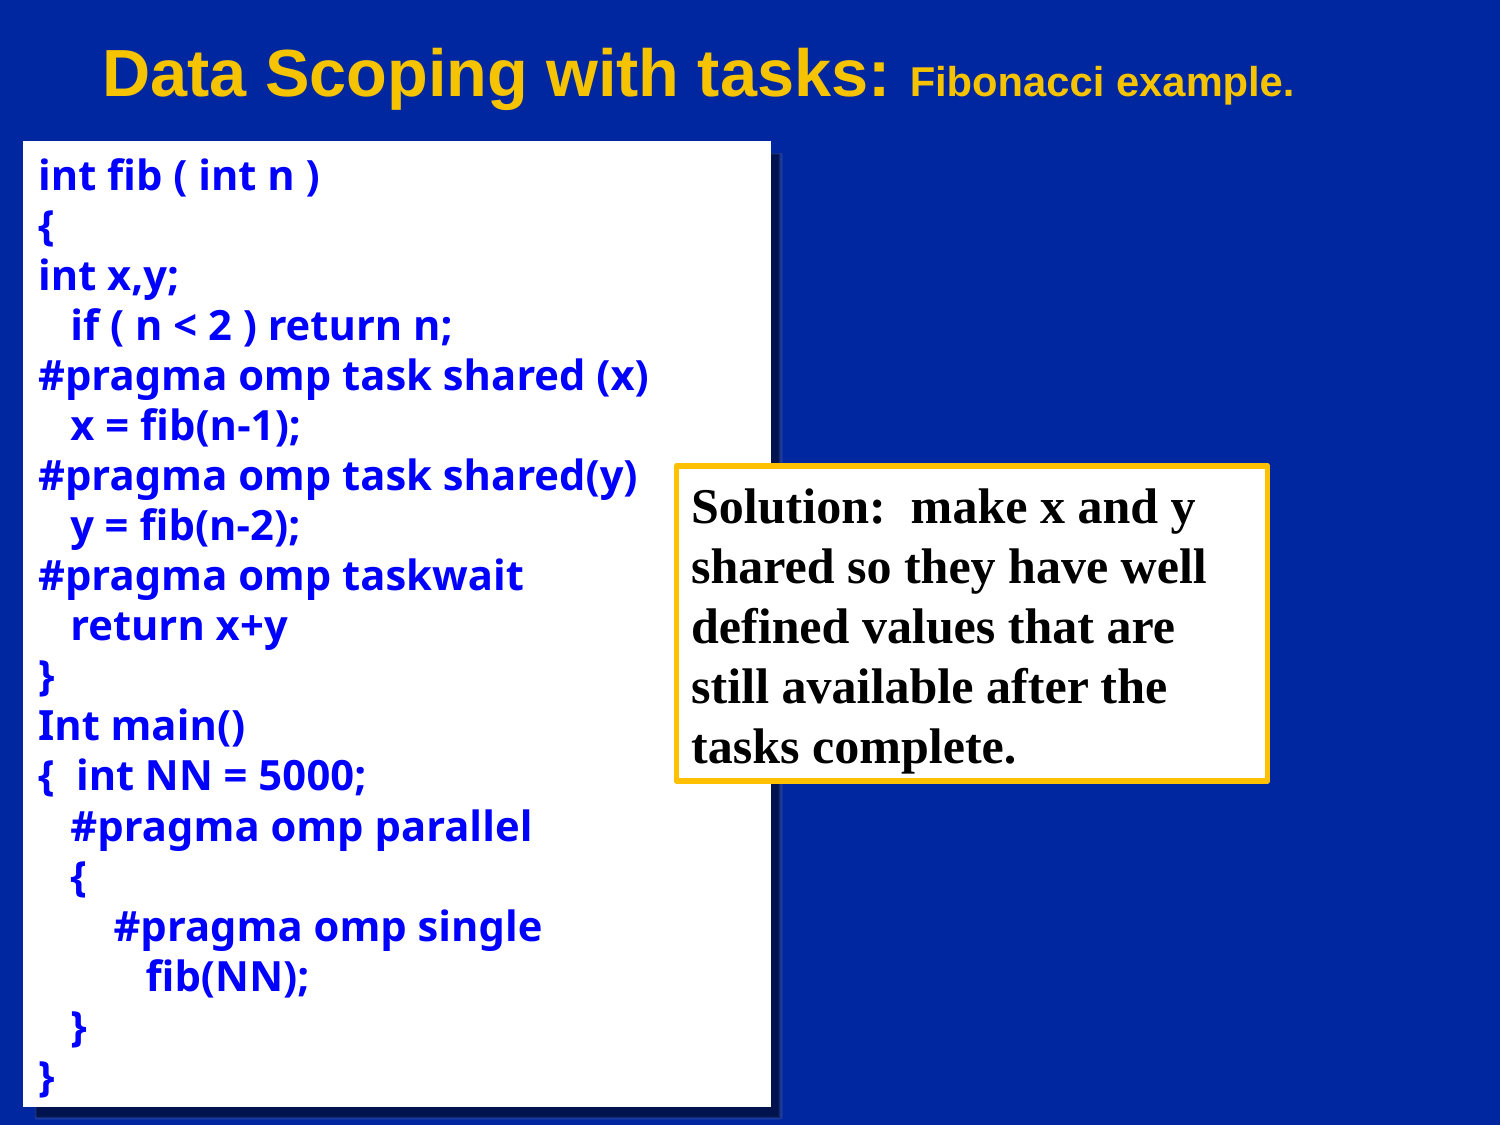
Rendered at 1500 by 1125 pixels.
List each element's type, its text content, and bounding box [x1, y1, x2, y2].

text_box Solution: make x and y shared so they have well defined values that are still available after the tasks complete. [676, 466, 1268, 781]
text_box int fib ( int n ) { int x,y; if ( n < 2 ) return n; #pragma omp task shared (x) x = fib(n-1); #pragma omp task shared(y) y = fib(n-2); #pragma omp taskwait return x+y } Int main() { int NN = 5000; #pragma omp parallel { #pragma omp single fib(NN); } } [23, 141, 771, 1107]
title Data Scoping with tasks: Fibonacci example. [86, 0, 1439, 153]
